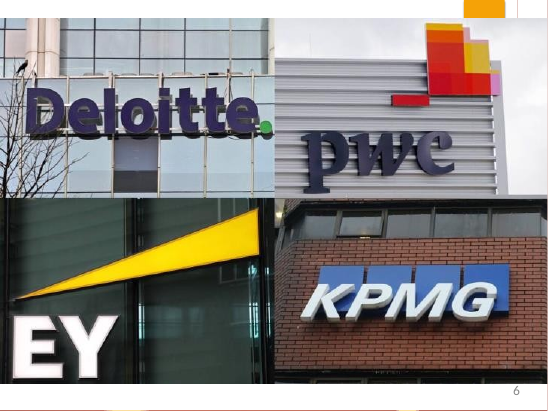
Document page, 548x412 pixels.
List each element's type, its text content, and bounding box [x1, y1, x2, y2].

text_box 6 [511, 384, 523, 398]
text_box [0, 18, 548, 384]
